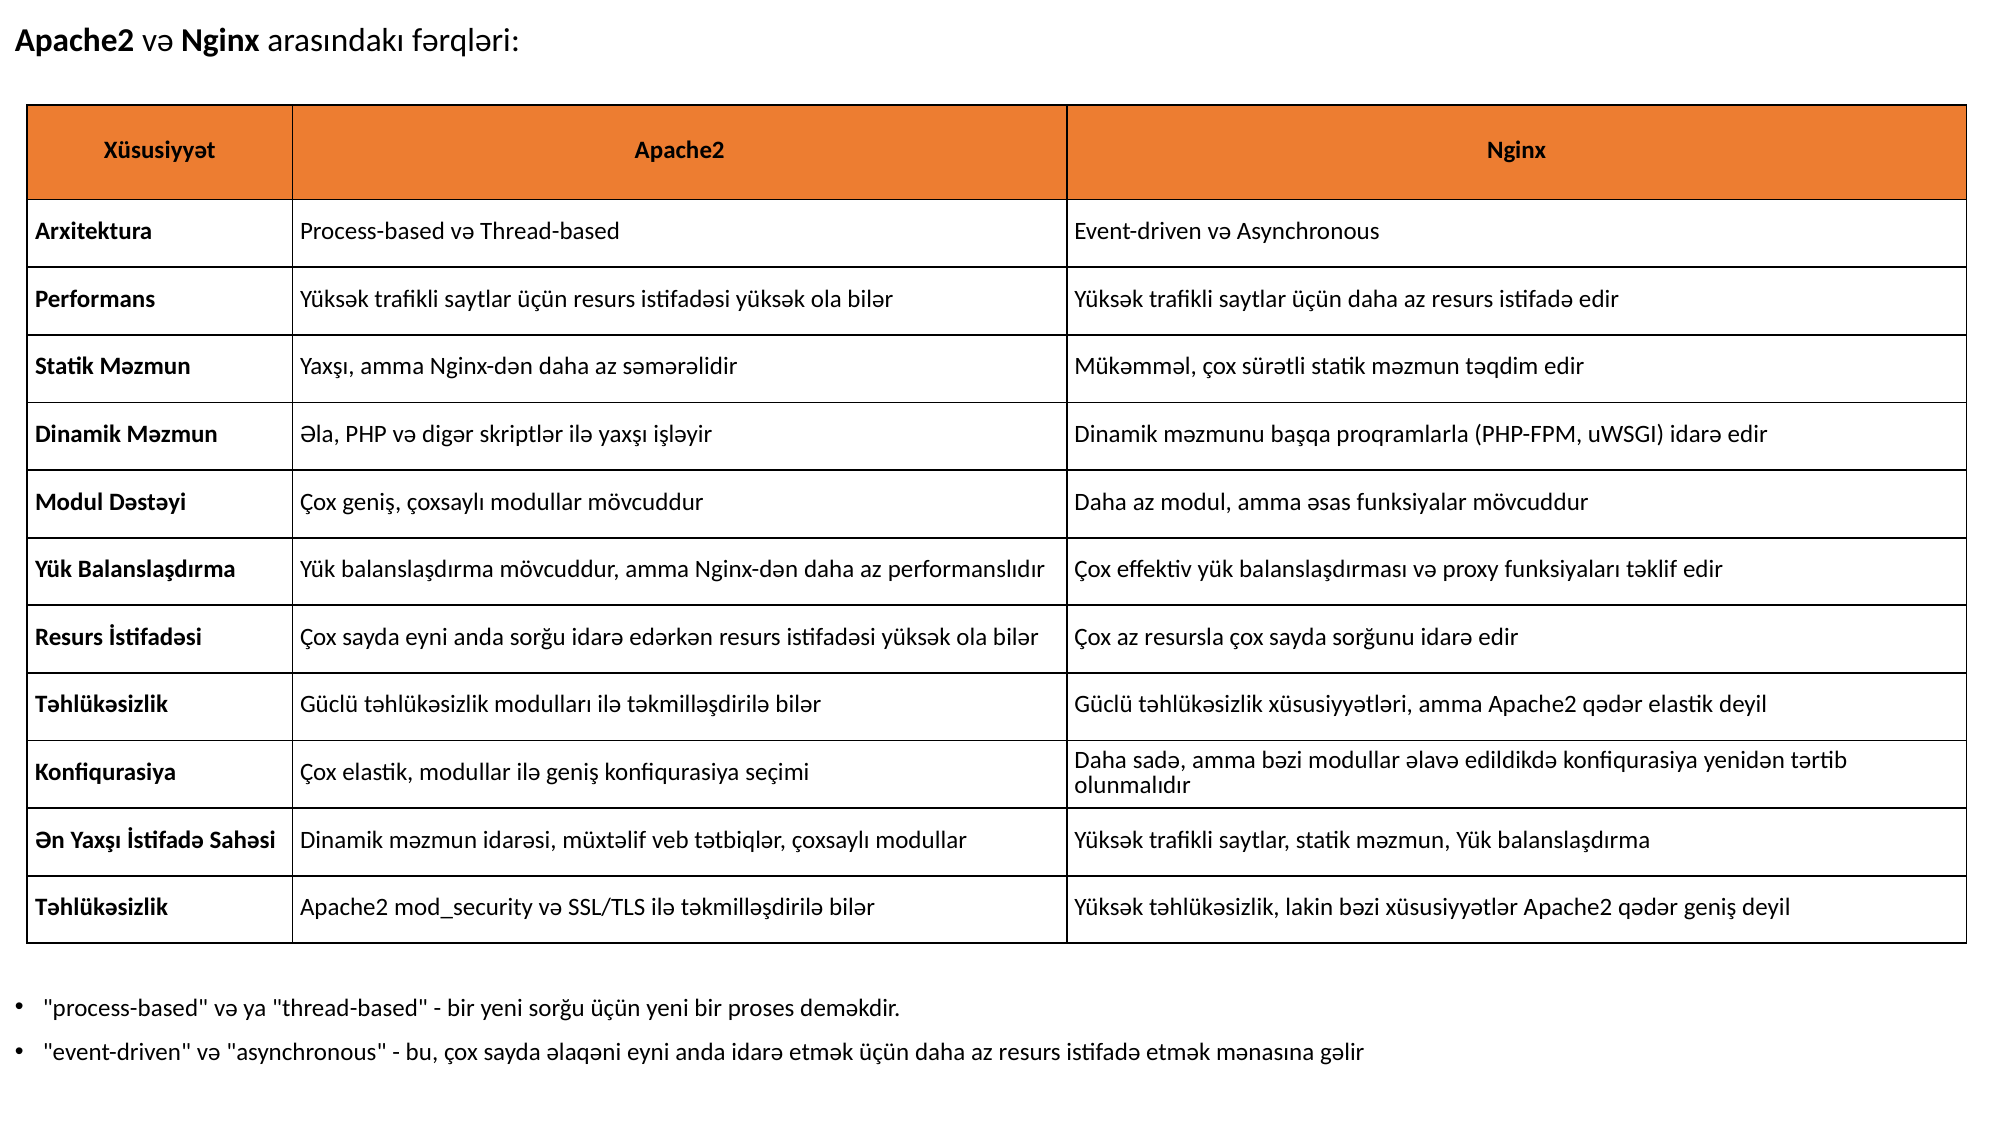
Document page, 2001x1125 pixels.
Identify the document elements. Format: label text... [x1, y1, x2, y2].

table_cell Çox az resursla çox sayda sorğunu idarə edir [1068, 606, 1966, 672]
table_cell Təhlükəsizlik [28, 674, 292, 740]
table_cell Çox elastik, modullar ilə geniş konfiqurasiya seçimi [293, 741, 1066, 807]
table_header Nginx [1068, 106, 1966, 199]
table_cell Performans [28, 268, 292, 334]
table_cell Güclü təhlükəsizlik xüsusiyyətləri, amma Apache2 qədər elastik deyil [1068, 674, 1966, 740]
table_cell Yüksək trafikli saytlar üçün daha az resurs istifadə edir [1068, 268, 1966, 334]
table_cell Çox sayda eyni anda sorğu idarə edərkən resurs istifadəsi yüksək ola bilər [293, 606, 1066, 672]
table_cell Dinamik məzmunu başqa proqramlarla (PHP-FPM, uWSGI) idarə edir [1068, 403, 1966, 469]
table_cell Yüksək trafikli saytlar üçün resurs istifadəsi yüksək ola bilər [293, 268, 1066, 334]
table_cell Çox effektiv yük balanslaşdırması və proxy funksiyaları təklif edir [1068, 539, 1966, 604]
table_cell Modul Dəstəyi [28, 471, 292, 537]
table_cell Dinamik Məzmun [28, 403, 292, 469]
table_cell Arxitektura [28, 200, 292, 266]
table_cell Konfiqurasiya [28, 741, 292, 807]
table_cell Ən Yaxşı İstifadə Sahəsi [28, 809, 292, 875]
table_cell Yüksək trafikli saytlar, statik məzmun, Yük balanslaşdırma [1068, 809, 1966, 875]
table_cell Dinamik məzmun idarəsi, müxtəlif veb tətbiqlər, çoxsaylı modullar [293, 809, 1066, 875]
table_cell Resurs İstifadəsi [28, 606, 292, 672]
table_cell Güclü təhlükəsizlik modulları ilə təkmilləşdirilə bilər [293, 674, 1066, 740]
table_cell Event-driven və Asynchronous [1068, 200, 1966, 266]
table_cell Yüksək təhlükəsizlik, lakin bəzi xüsusiyyətlər Apache2 qədər geniş deyil [1068, 877, 1966, 942]
table_cell Process-based və Thread-based [293, 200, 1066, 266]
table_cell Statik Məzmun [28, 336, 292, 402]
table_cell Apache2 mod_security və SSL/TLS ilə təkmilləşdirilə bilər [293, 877, 1066, 942]
table_header Apache2 [293, 106, 1066, 199]
text_box Apache2 və Nginx arasındakı fərqləri: "process-based" və ya "thread-based" - bir yeni sorğu üçün yeni bir proses deməkdir. "event-driven" və "asynchronous" - bu, çox sayda əlaqəni eyni anda idarə etmək üçün daha az resurs istifadə etmək mənasına gəlir [0, 10, 1973, 1074]
table_cell Yük Balanslaşdırma [28, 539, 292, 604]
table_cell Təhlükəsizlik [28, 877, 292, 942]
table_cell Daha az modul, amma əsas funksiyalar mövcuddur [1068, 471, 1966, 537]
table_cell Mükəmməl, çox sürətli statik məzmun təqdim edir [1068, 336, 1966, 402]
table_cell Yük balanslaşdırma mövcuddur, amma Nginx-dən daha az performanslıdır [293, 539, 1066, 604]
table_cell Çox geniş, çoxsaylı modullar mövcuddur [293, 471, 1066, 537]
table_cell Əla, PHP və digər skriptlər ilə yaxşı işləyir [293, 403, 1066, 469]
table_cell Yaxşı, amma Nginx-dən daha az səmərəlidir [293, 336, 1066, 402]
table_header Xüsusiyyət [28, 106, 292, 199]
table_cell Daha sadə, amma bəzi modullar əlavə edildikdə konfiqurasiya yenidən tərtib olunmalıdır [1068, 741, 1966, 807]
